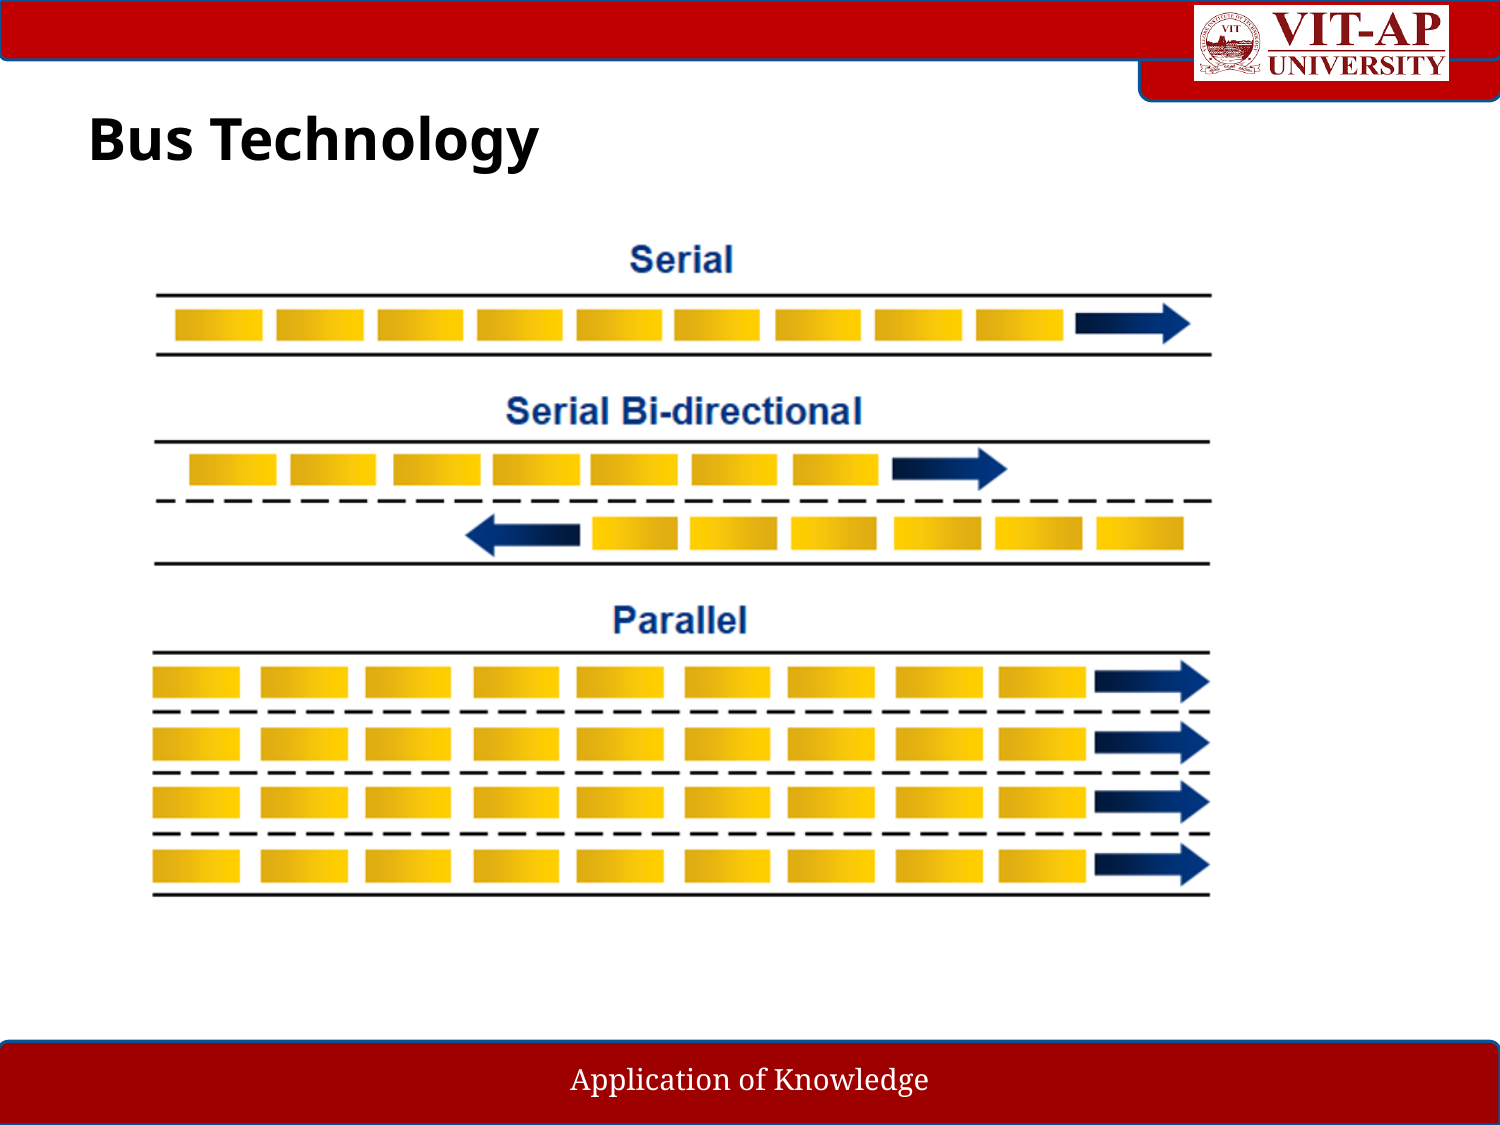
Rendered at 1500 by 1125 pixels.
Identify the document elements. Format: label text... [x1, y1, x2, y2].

title Bus Technology [72, 87, 1428, 173]
picture [1194, 5, 1449, 81]
picture [125, 236, 1281, 923]
